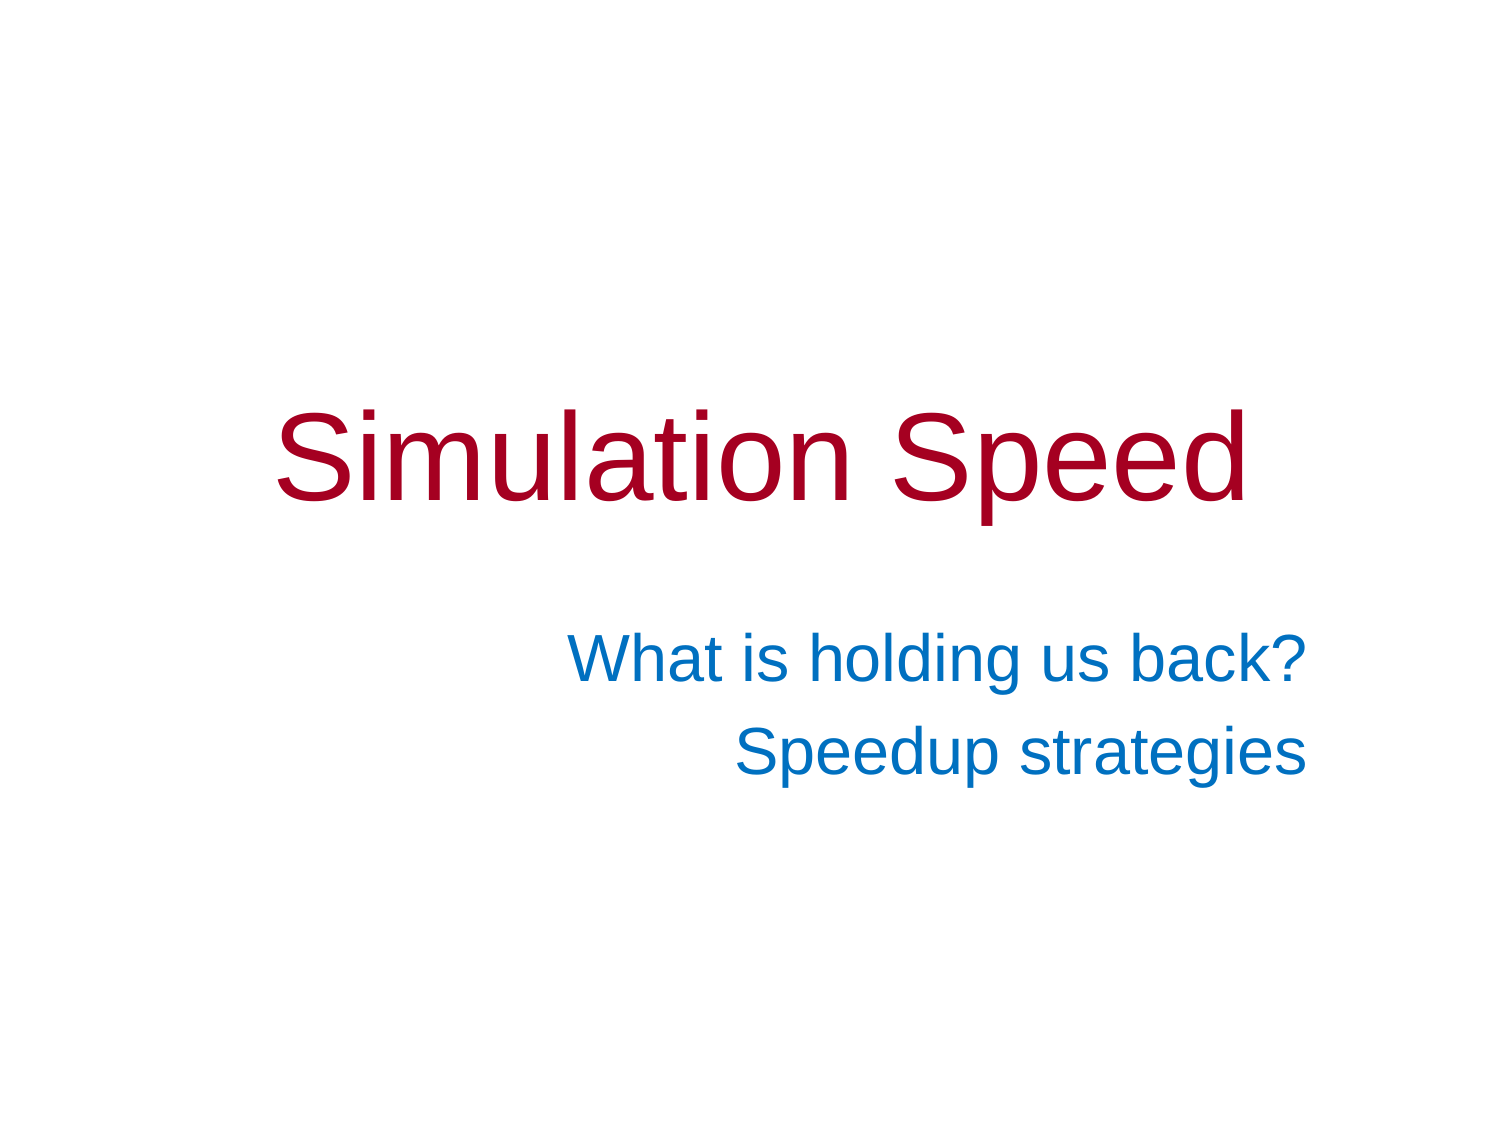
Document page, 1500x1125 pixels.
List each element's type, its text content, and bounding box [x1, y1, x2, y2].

title Simulation Speed [111, 337, 1412, 563]
subtitle What is holding us back? Speedup strategies [88, 607, 1324, 927]
